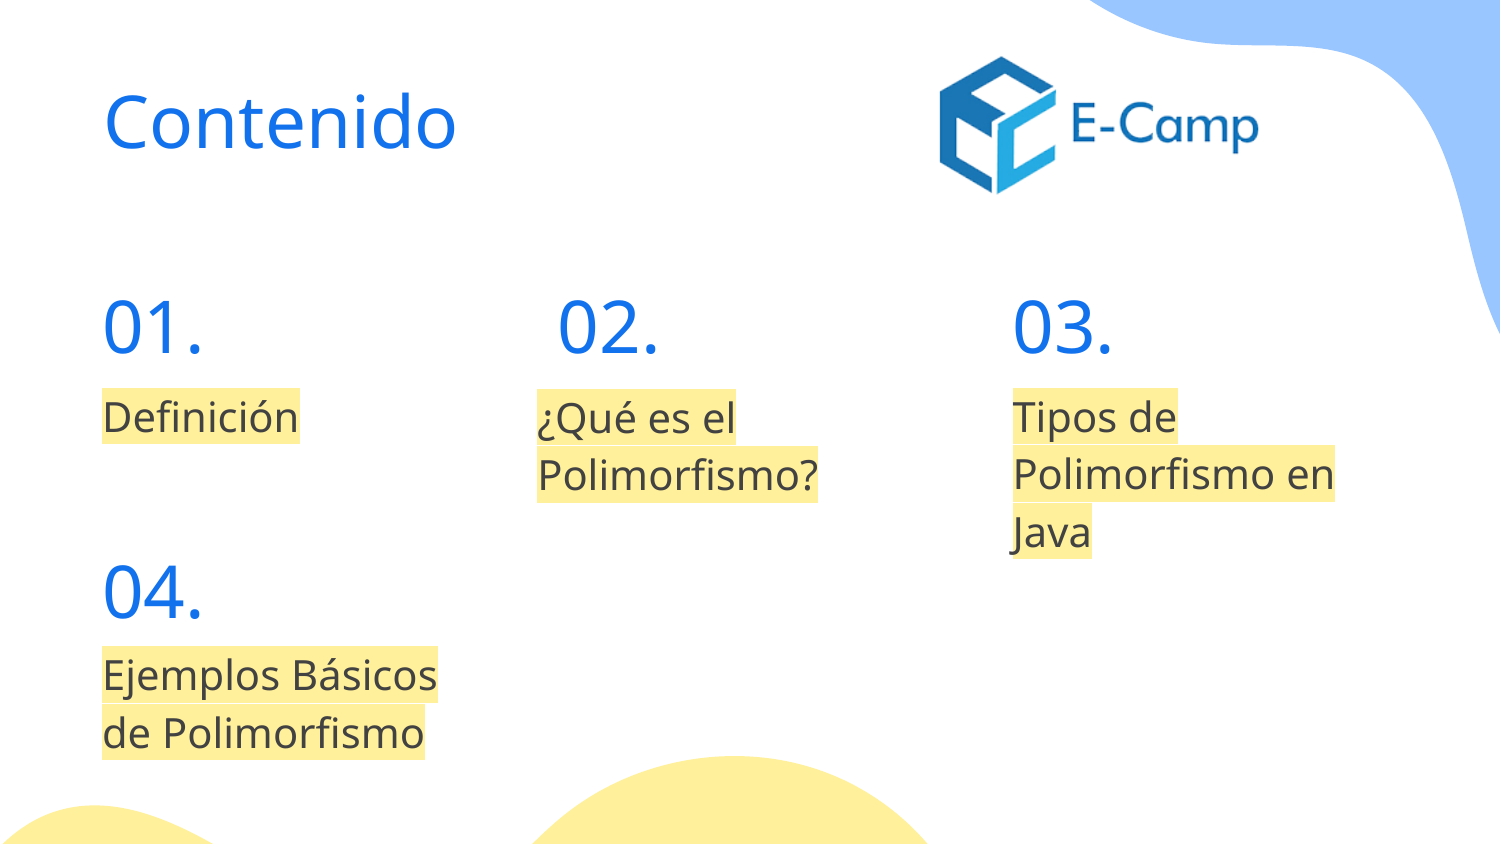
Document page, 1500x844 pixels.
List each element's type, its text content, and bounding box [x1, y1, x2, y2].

picture [935, 36, 1264, 214]
title 03. [997, 280, 1157, 368]
title Tipos de Polimorfismo en Java [997, 367, 1413, 443]
title 01. [87, 280, 249, 368]
text_box Ejemplos Básicos de Polimorfismo [87, 626, 503, 701]
title Contenido [88, 60, 935, 174]
title ¿Qué es el Polimorfismo? [522, 368, 904, 444]
title 02. [542, 280, 703, 368]
title Definición [87, 367, 503, 443]
text_box 04. [87, 546, 247, 626]
